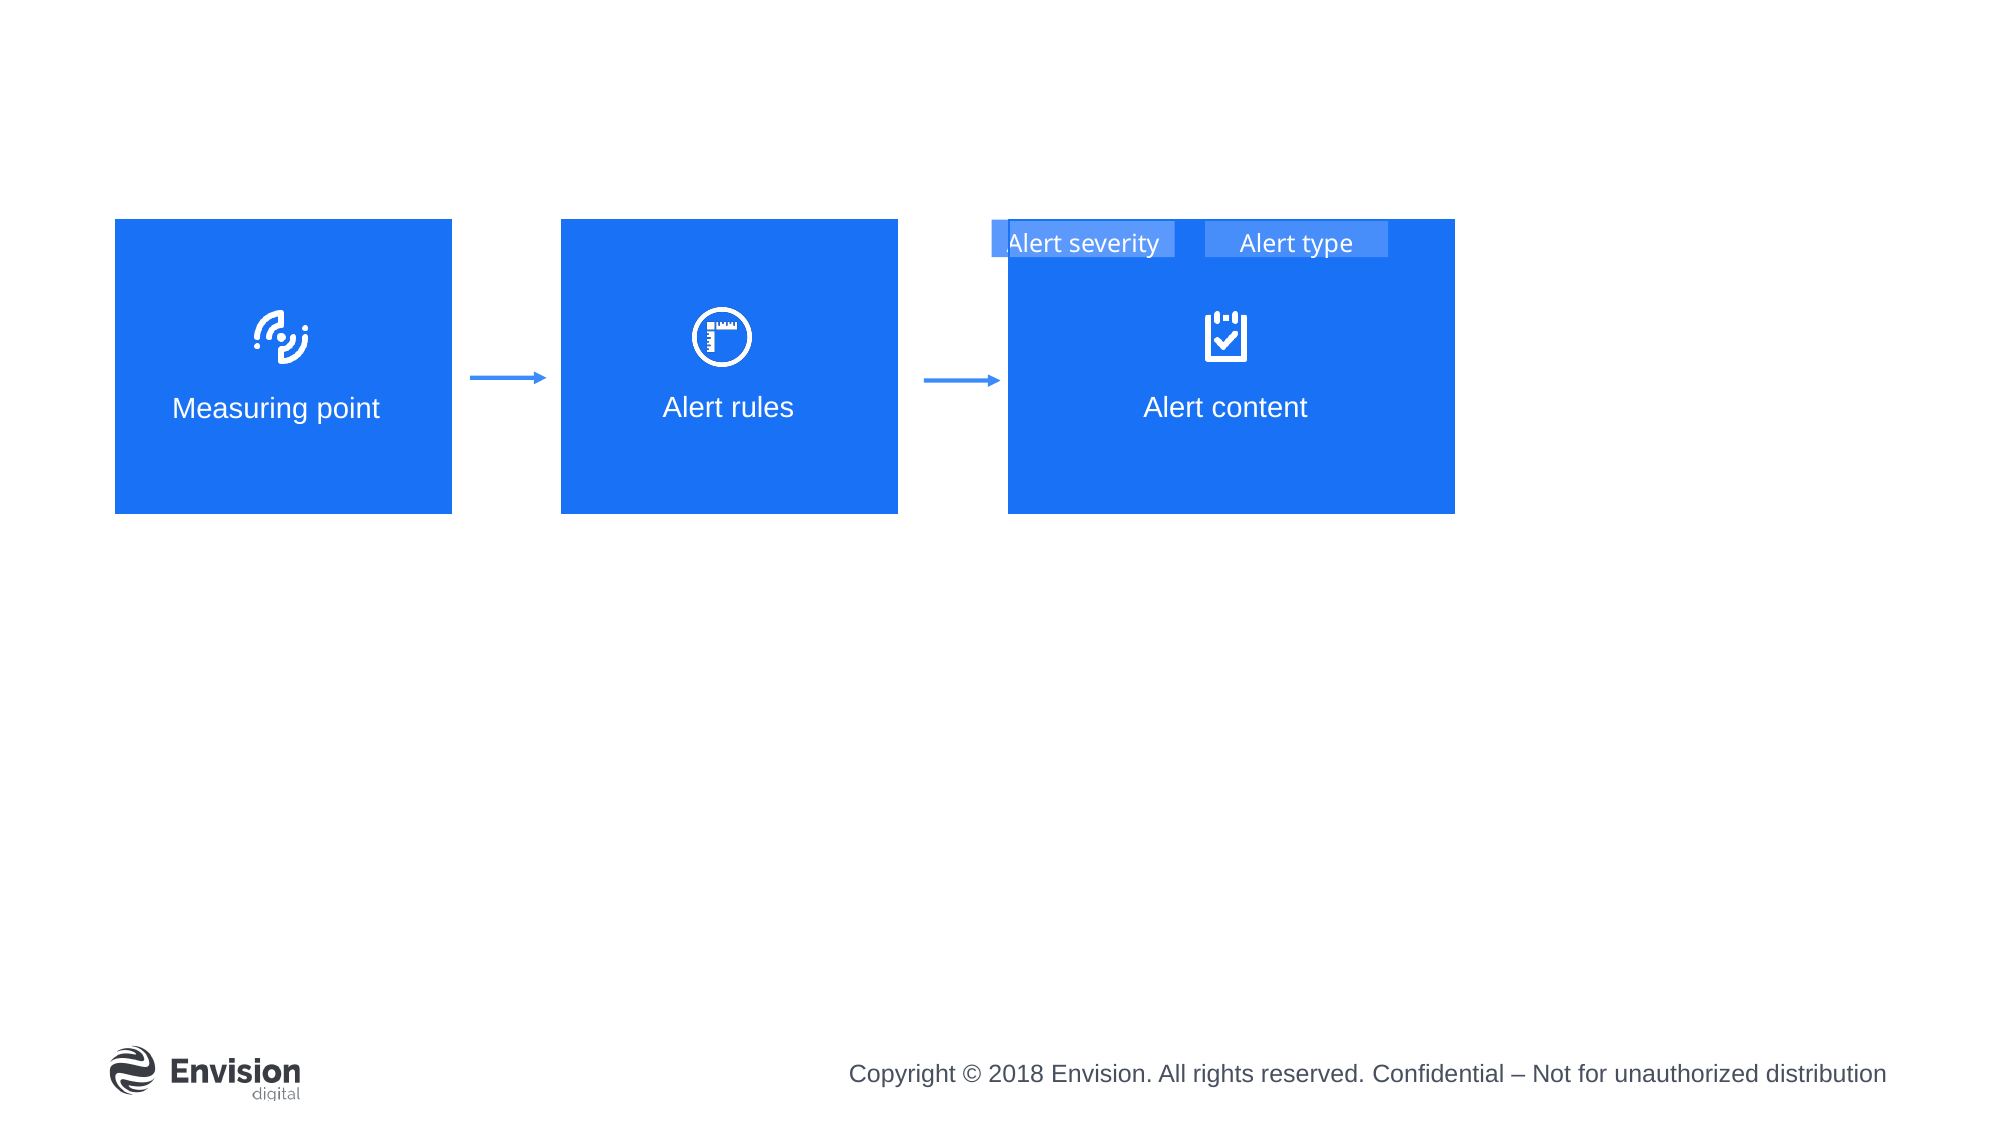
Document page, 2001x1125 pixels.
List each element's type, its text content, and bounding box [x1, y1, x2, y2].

text_box [115, 219, 452, 514]
text_box Alert severity [991, 219, 1008, 258]
text_box Measuring point [123, 377, 429, 432]
text_box [1008, 219, 1455, 514]
picture [254, 310, 308, 364]
picture [1205, 311, 1247, 362]
text_box [561, 219, 898, 514]
picture [692, 307, 752, 367]
text_box Alert rules [647, 380, 898, 431]
